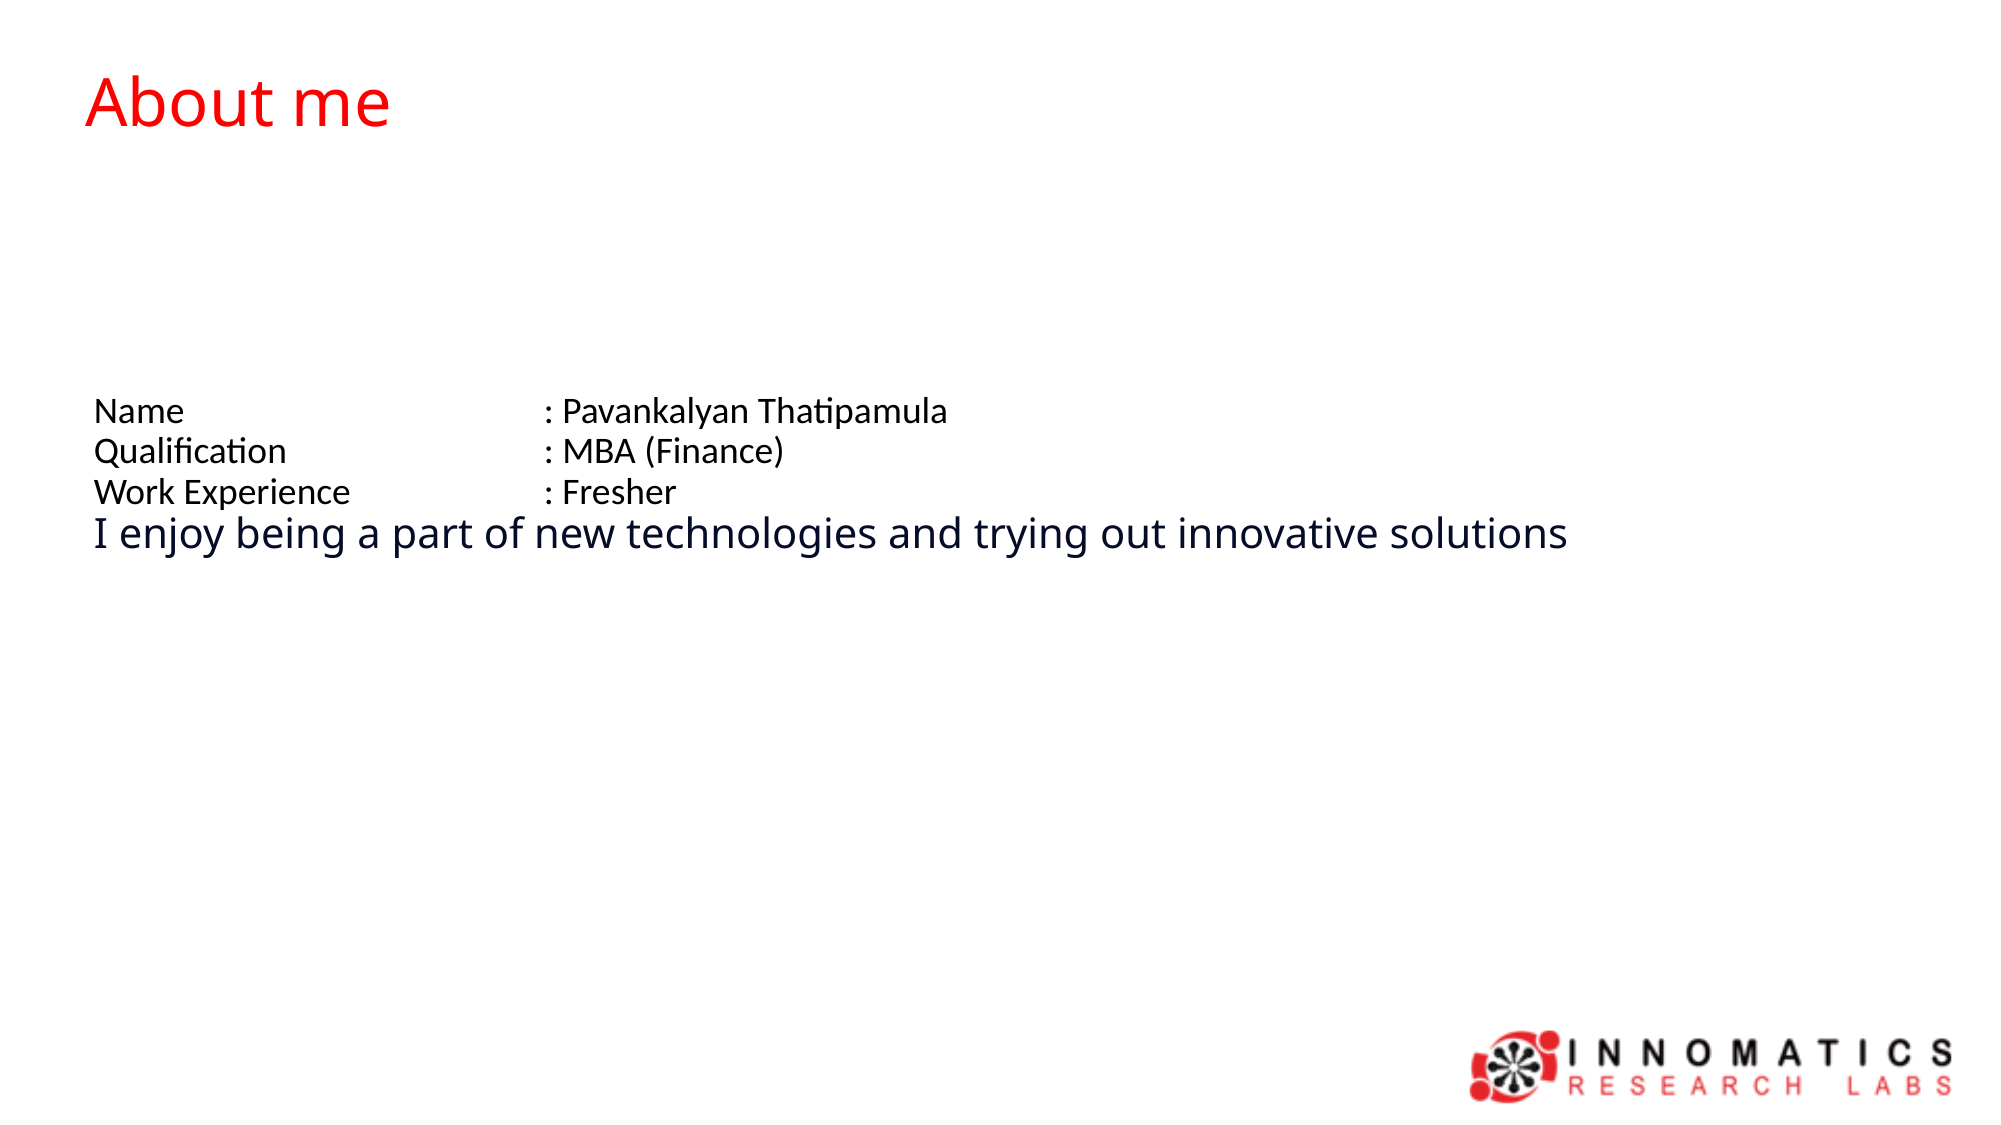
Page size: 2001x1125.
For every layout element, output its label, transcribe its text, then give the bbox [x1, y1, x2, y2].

title Name : Pavankalyan Thatipamula Qualification : MBA (Finance) Work Experience : Fresher I enjoy being a part of new technologies and trying out innovative solutions [78, 233, 1922, 783]
picture [1445, 1014, 1975, 1125]
text_box About me [70, 68, 1071, 148]
